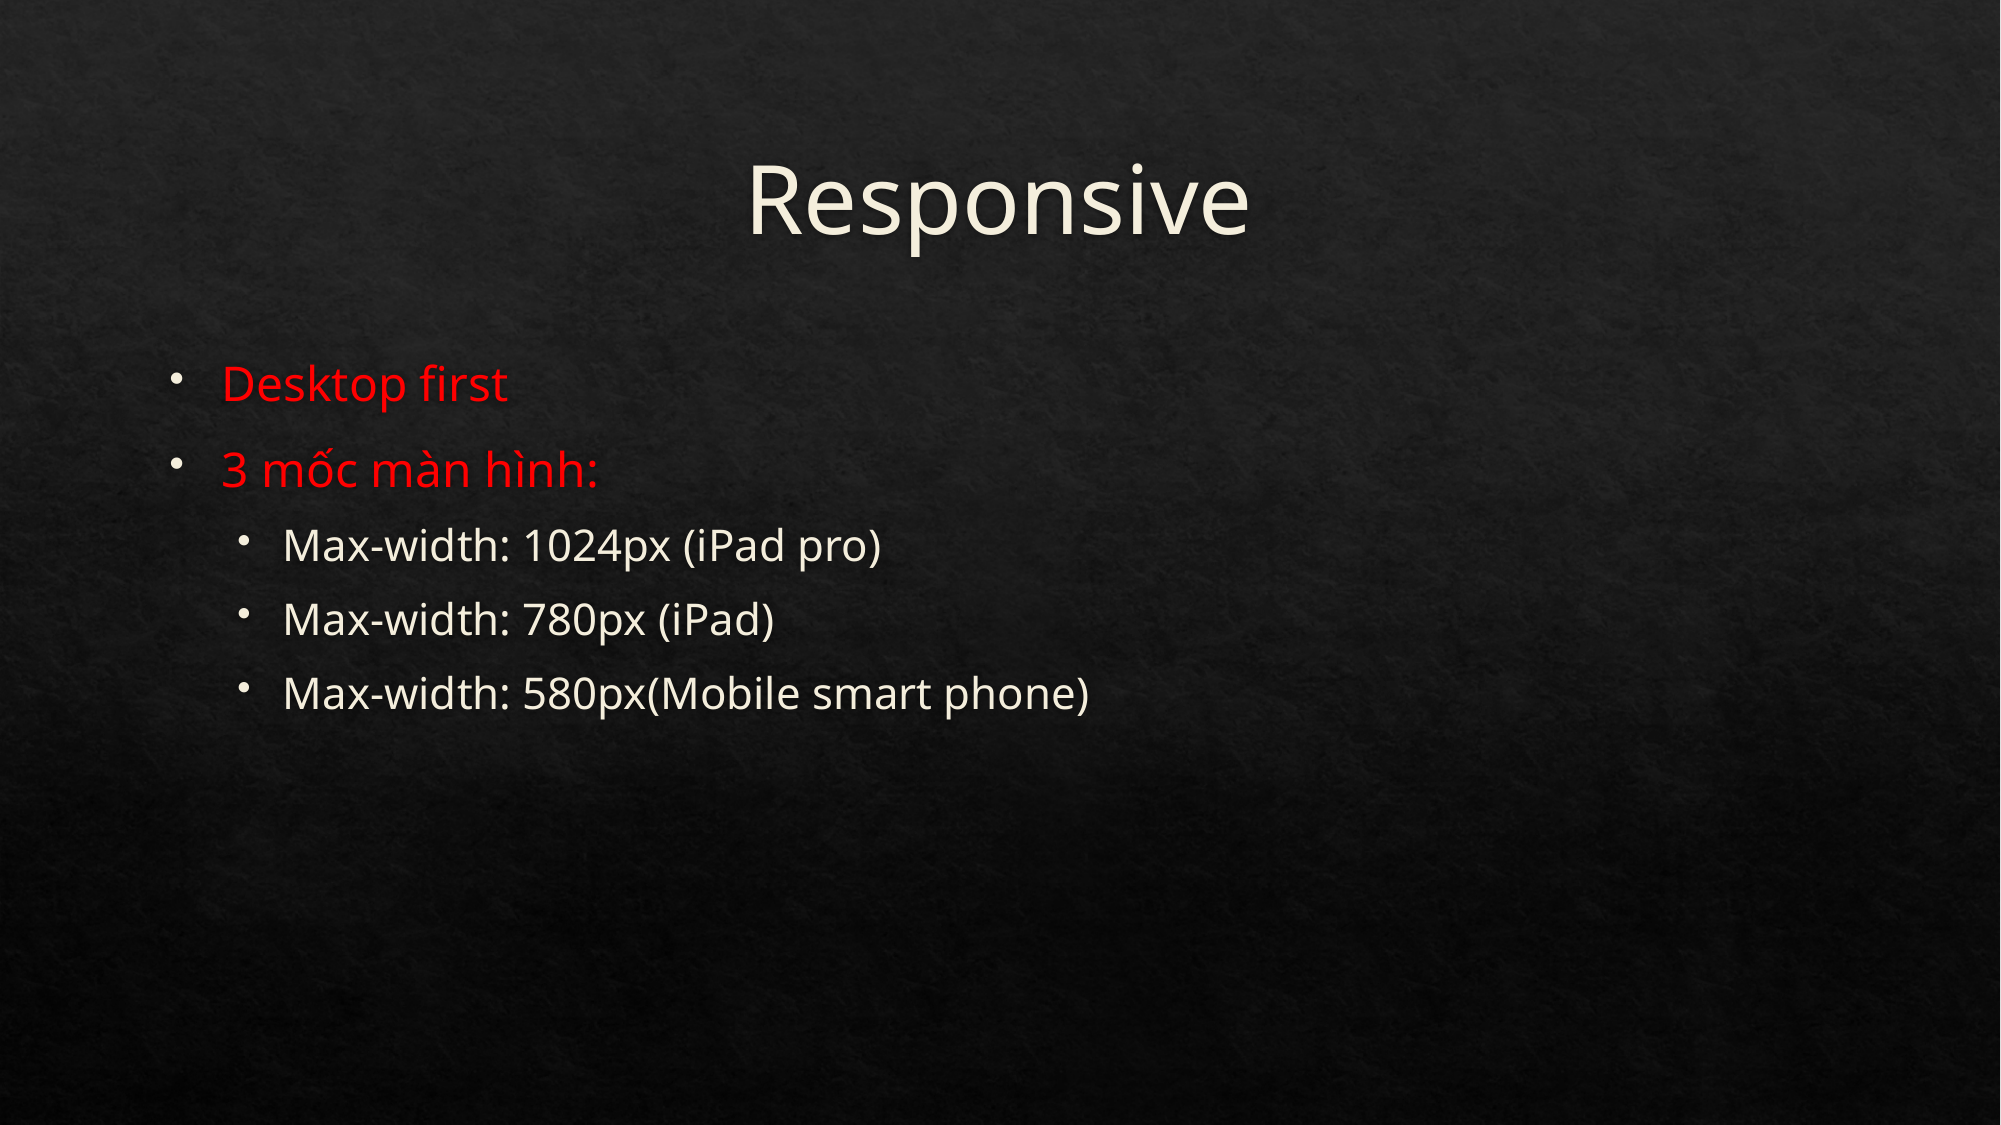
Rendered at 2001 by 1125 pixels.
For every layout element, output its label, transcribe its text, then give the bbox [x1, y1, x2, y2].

list Desktop first 3 mốc màn hình: Max-width: 1024px (iPad pro) Max-width: 780px (iPad) Max-width: 580px(Mobile smart phone) [149, 340, 1849, 950]
title Responsive [149, 99, 1849, 307]
